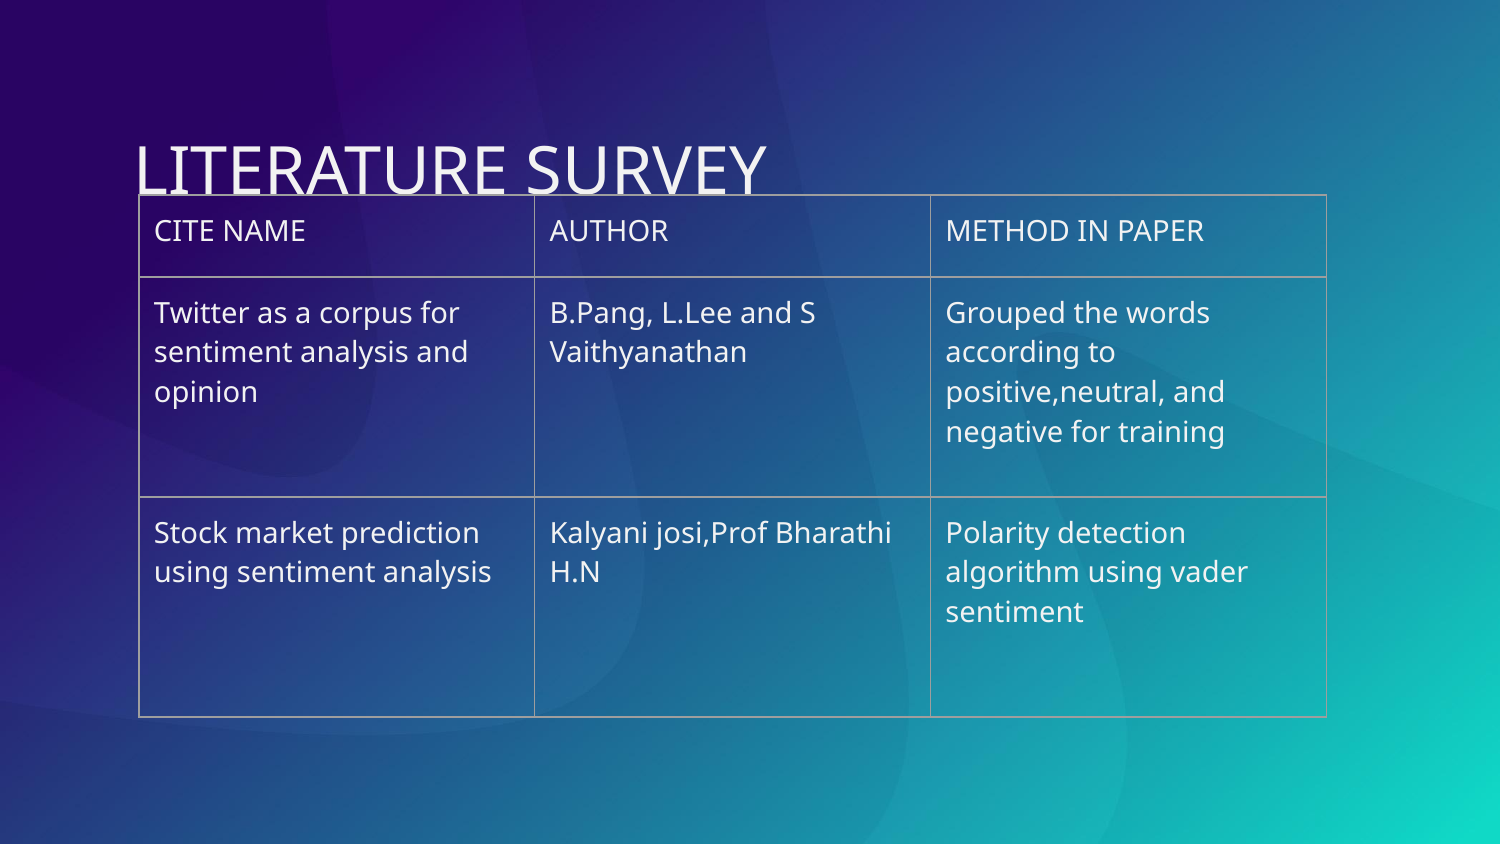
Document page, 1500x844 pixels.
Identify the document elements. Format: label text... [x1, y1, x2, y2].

picture [0, 0, 1500, 844]
table_cell B.Pang, L.Lee and S Vaithyanathan [535, 278, 930, 496]
table_header CITE NAME [140, 196, 534, 276]
table_cell Stock market prediction using sentiment analysis [140, 498, 534, 716]
table_cell Kalyani josi,Prof Bharathi H.N [535, 498, 930, 716]
table_cell Twitter as a corpus for sentiment analysis and opinion [140, 278, 534, 496]
title LITERATURE SURVEY [118, 72, 1382, 167]
table_cell Polarity detection algorithm using vader sentiment [931, 498, 1326, 716]
table_header AUTHOR [535, 196, 930, 276]
table_cell Grouped the words according to positive,neutral, and negative for training [931, 278, 1326, 496]
table_header METHOD IN PAPER [931, 196, 1326, 276]
